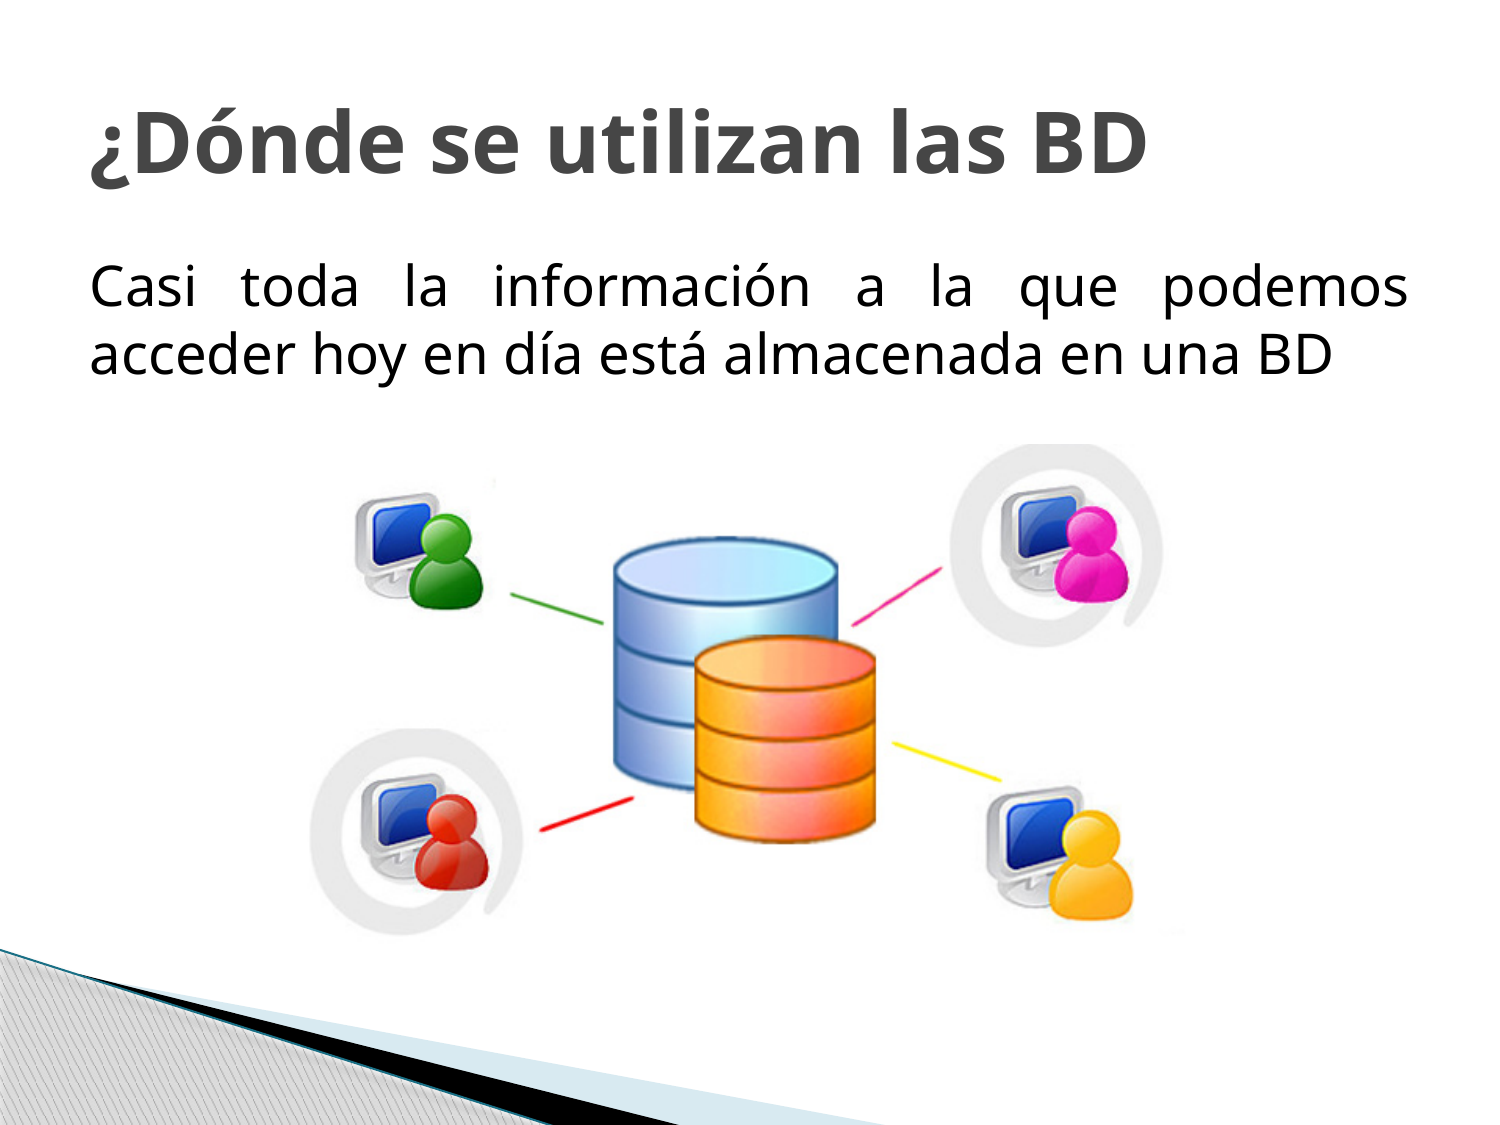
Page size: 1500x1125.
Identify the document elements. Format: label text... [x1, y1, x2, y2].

picture [277, 444, 1186, 954]
list Casi toda la información a la que podemos acceder hoy en día está almacenada en una BD [75, 243, 1425, 986]
title ¿Dónde se utilizan las BD [75, 45, 1425, 233]
